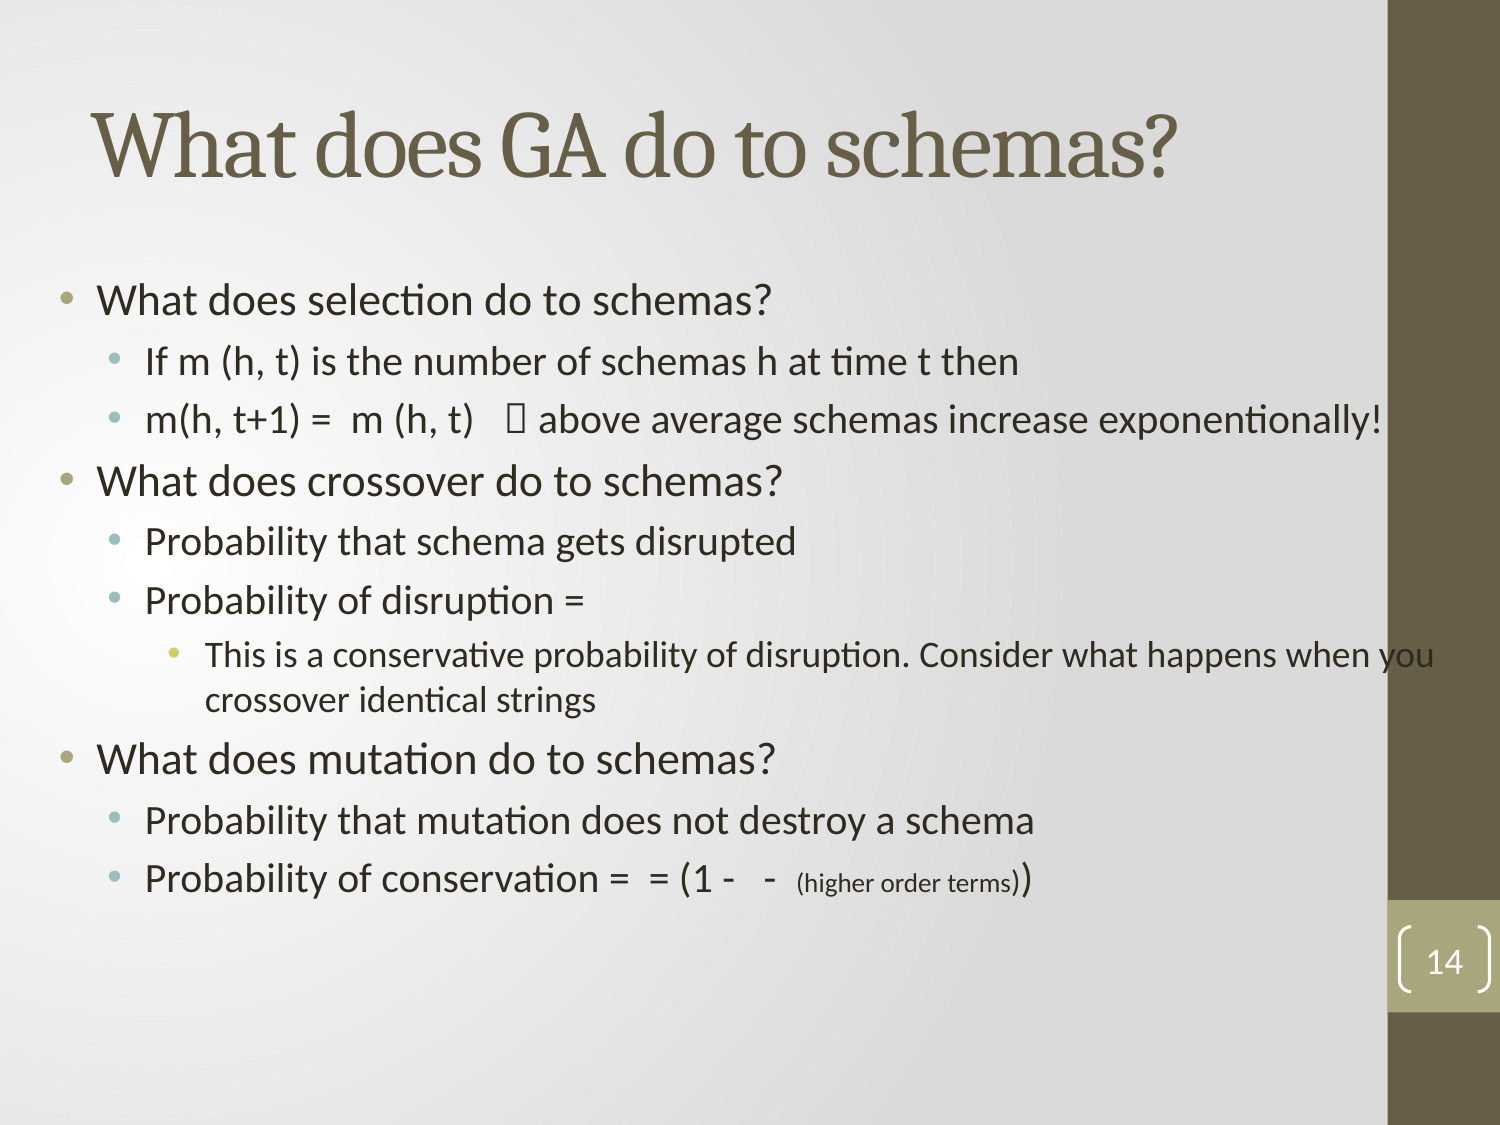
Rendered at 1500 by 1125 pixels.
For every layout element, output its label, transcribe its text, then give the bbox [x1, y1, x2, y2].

slide_number 14 [1397, 925, 1492, 994]
title What does GA do to schemas? [75, 45, 1325, 233]
